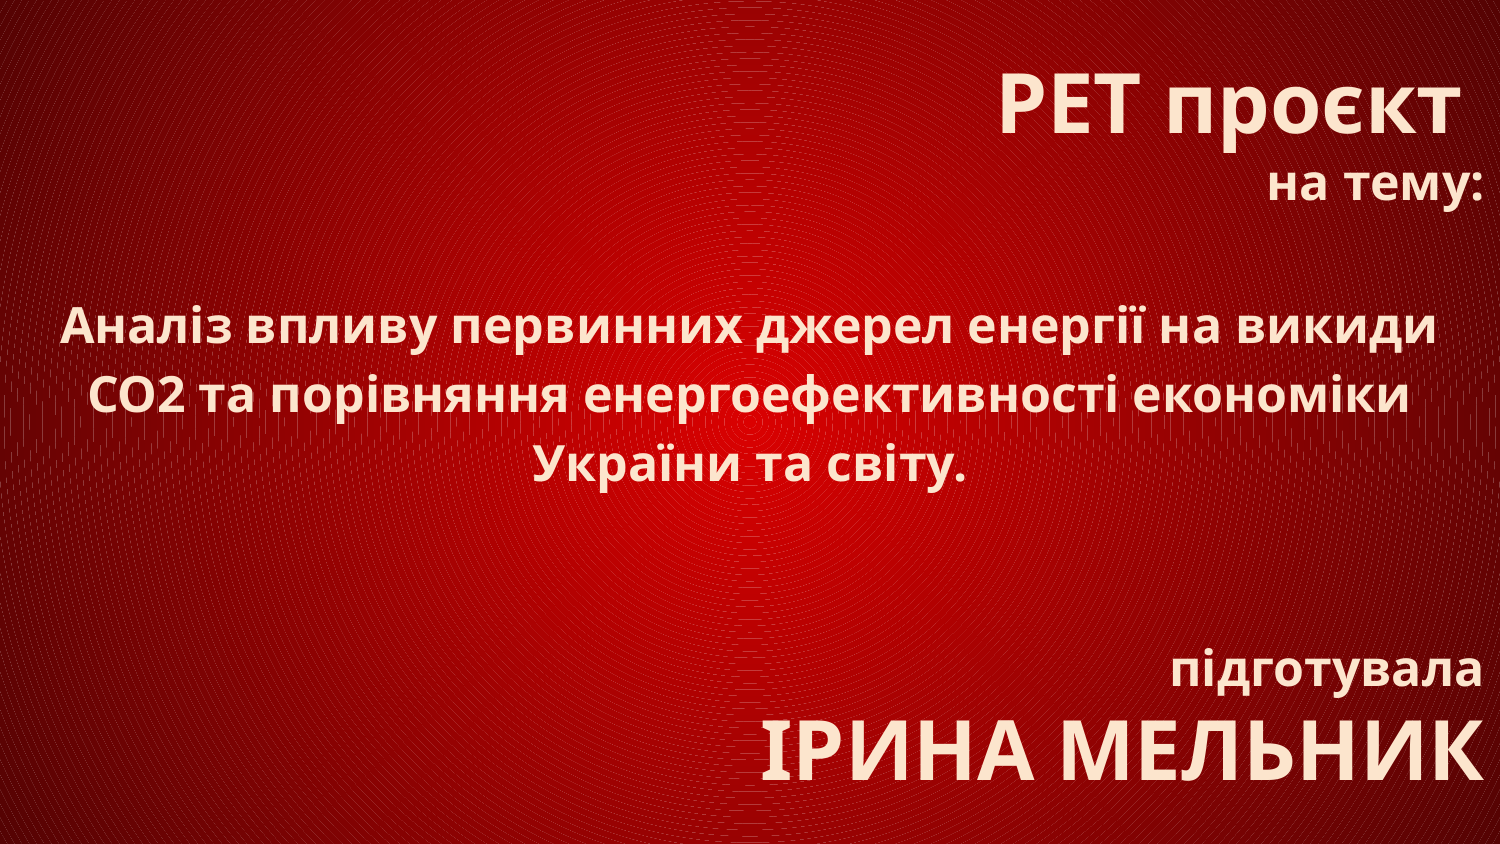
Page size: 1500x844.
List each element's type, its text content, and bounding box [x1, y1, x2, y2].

title PET проєкт на тему: Аналіз впливу первинних джерел енергії на викиди CO2 та порівняння енергоефективності економіки України та світу. підготувала ІРИНА МЕЛЬНИК [0, 0, 1500, 844]
